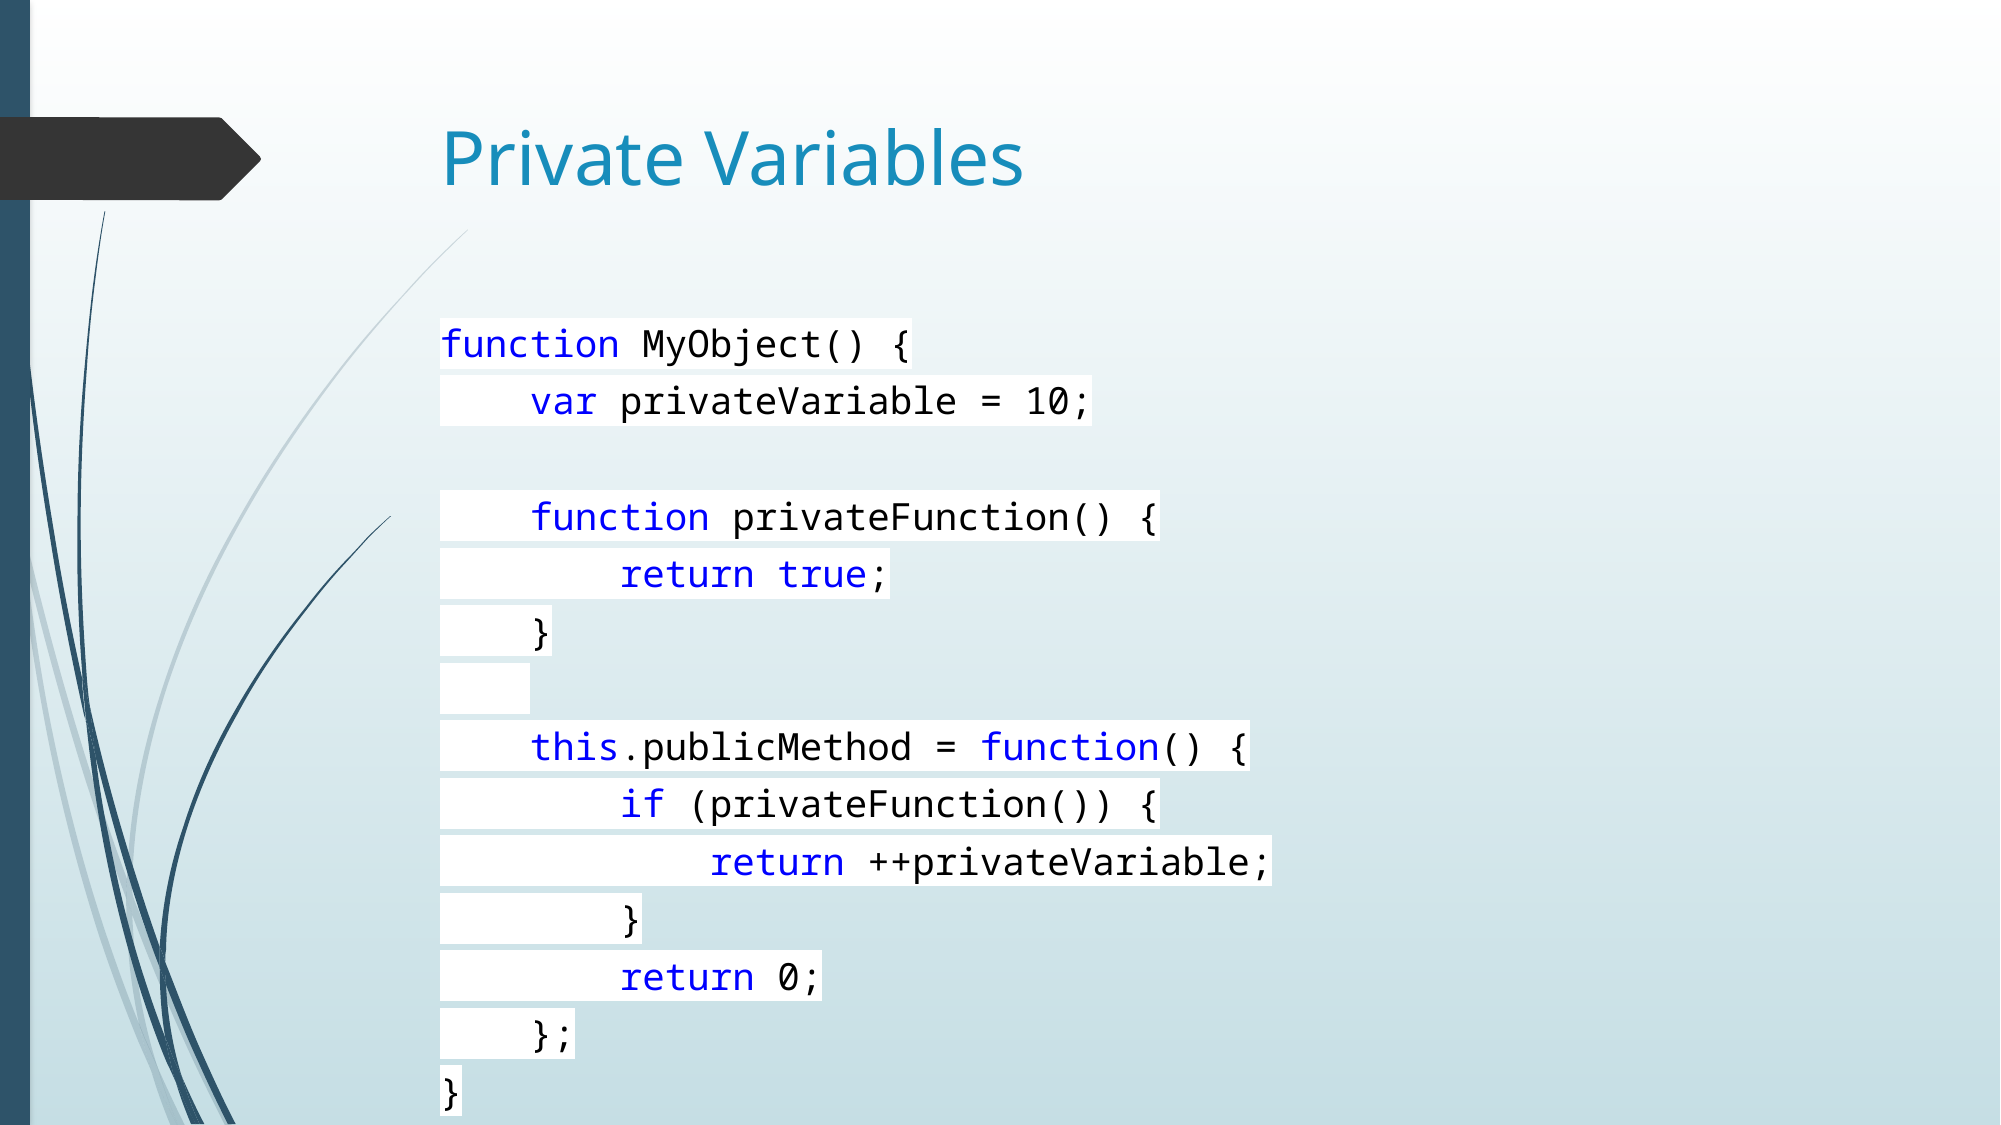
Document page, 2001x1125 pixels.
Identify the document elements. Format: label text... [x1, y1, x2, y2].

title Private Variables [425, 102, 1888, 312]
list function MyObject() { var privateVariable = 10; function privateFunction() { return true; } this.publicMethod = function() { if (privateFunction()) { return ++privateVariable; } return 0; }; } [424, 312, 1888, 1125]
